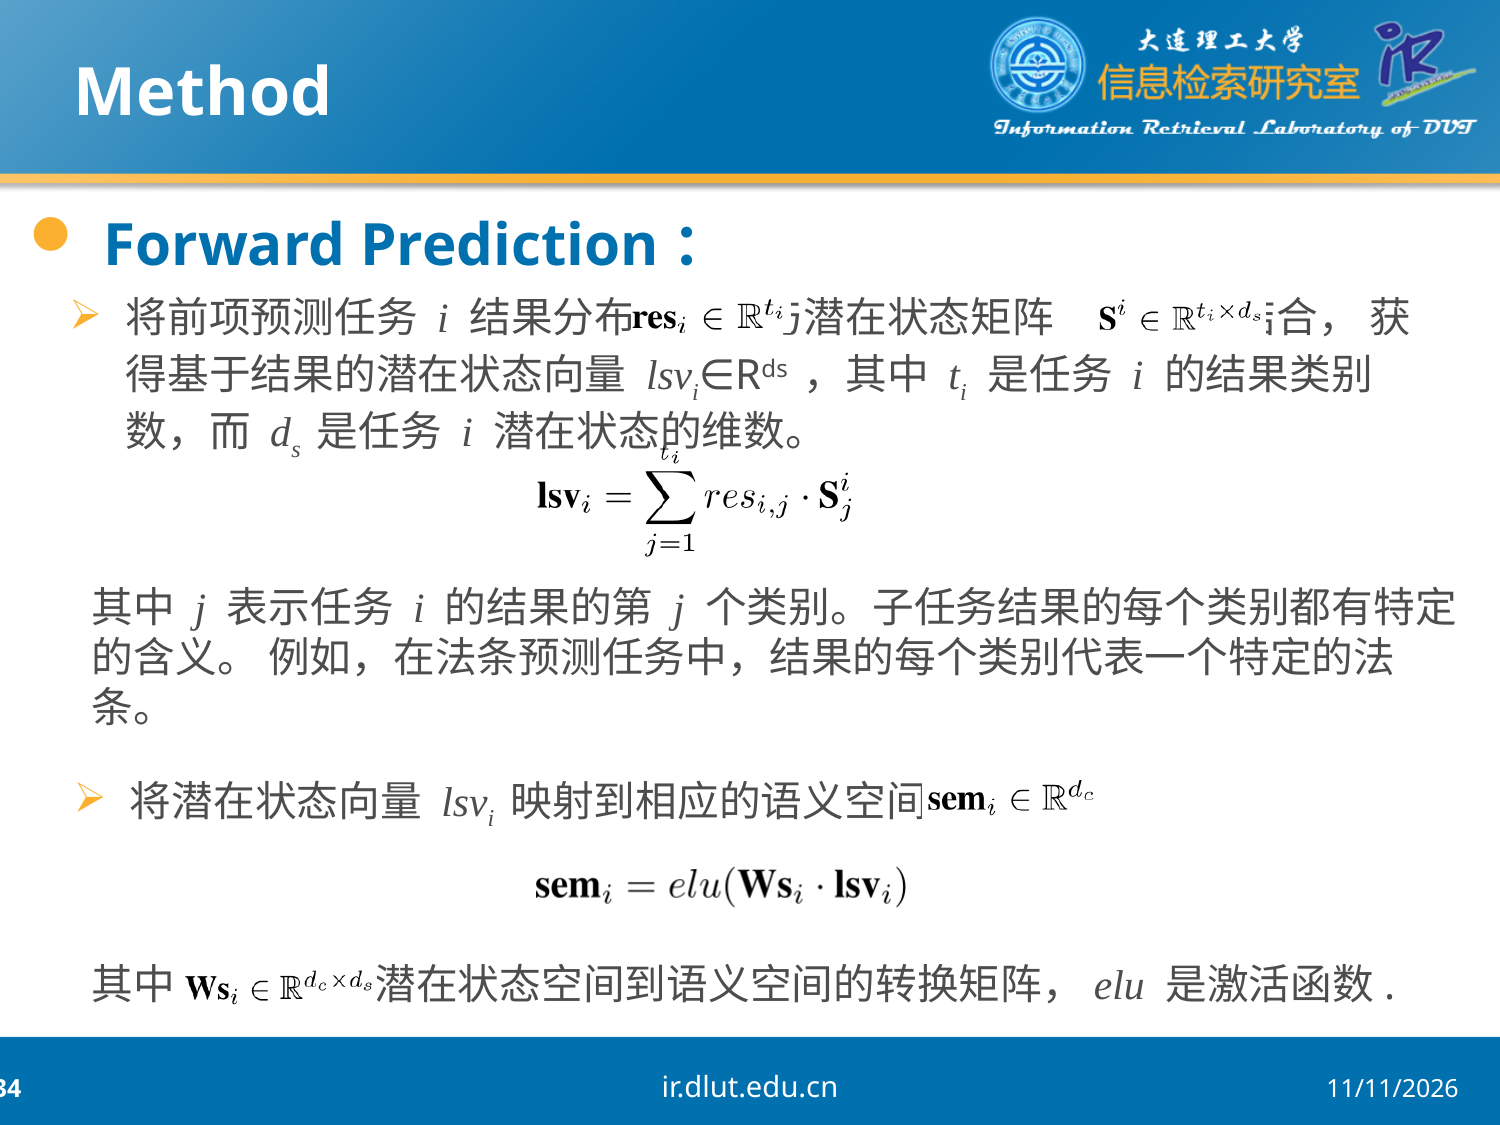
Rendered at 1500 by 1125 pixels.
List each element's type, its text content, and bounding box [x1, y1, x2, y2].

picture [0, 0, 1500, 1125]
text_box 其中 是潜在状态空间到语义空间的转换矩阵，elu 是激活函数. [77, 950, 1484, 1016]
title Method [58, 40, 944, 138]
text_box Forward Prediction： [13, 199, 1052, 285]
text_box 其中 j 表示任务 i 的结果的第 j 个类别。子任务结果的每个类别都有特定的含义。 例如，在法条预测任务中，结果的每个类别代表一个特定的法条。 [77, 573, 1484, 739]
text_box 将潜在状态向量 lsvi 映射到相应的语义空间 [58, 767, 1215, 839]
text_box 将前项预测任务 i 结果分布 与潜在状态矩阵 相结合， 获得基于结果的潜在状态向量 lsvi∈Rds ，其中 ti 是任务 i 的结果类别数，而 ds 是任务 i 潜在状态的维数。 [54, 283, 1451, 470]
